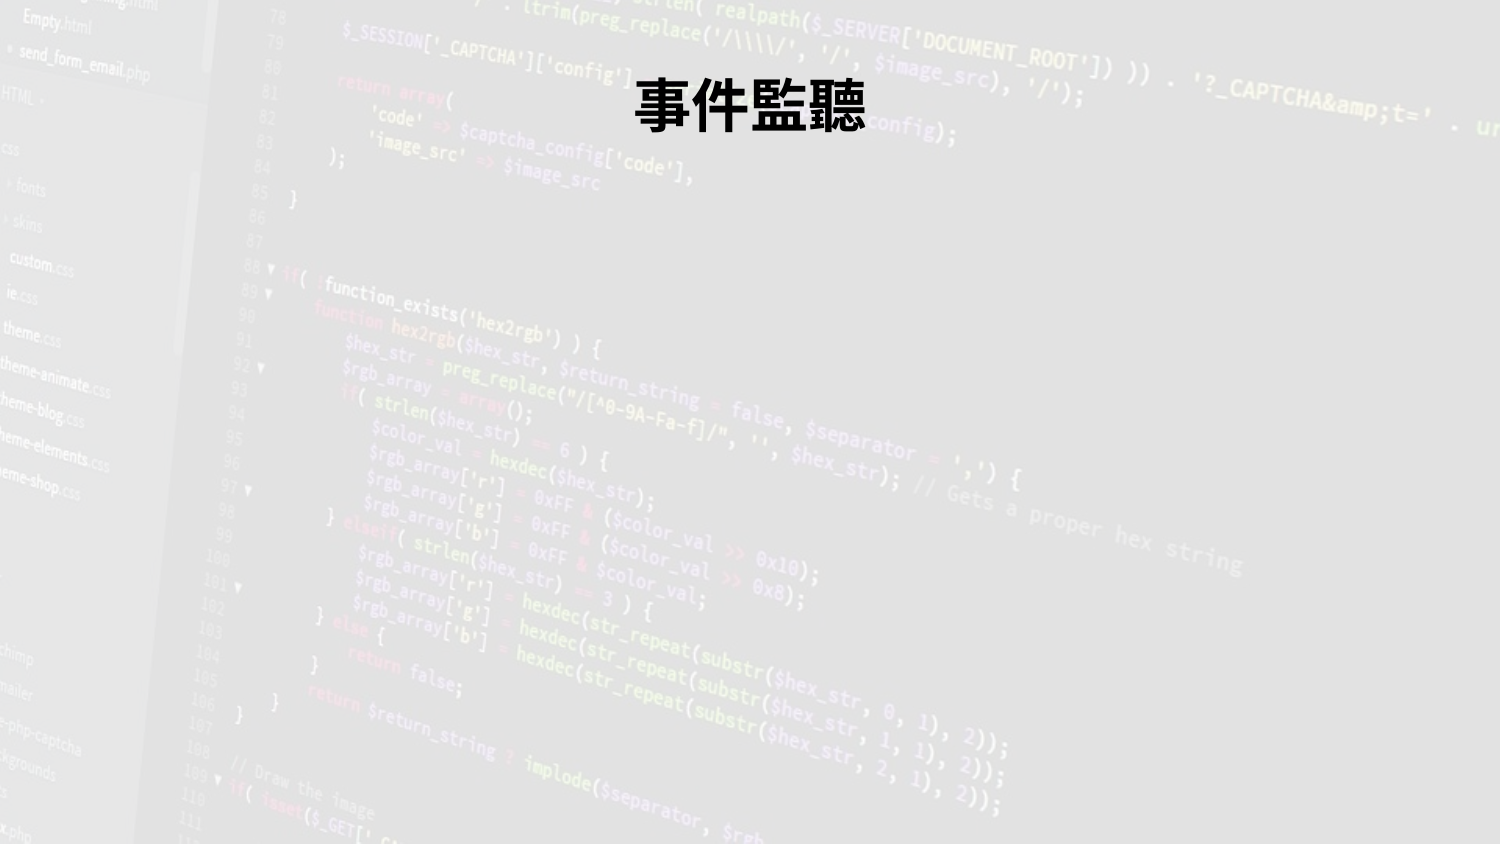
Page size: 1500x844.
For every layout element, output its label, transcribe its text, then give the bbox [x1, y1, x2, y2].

title 事件監聽 [75, 33, 1425, 175]
